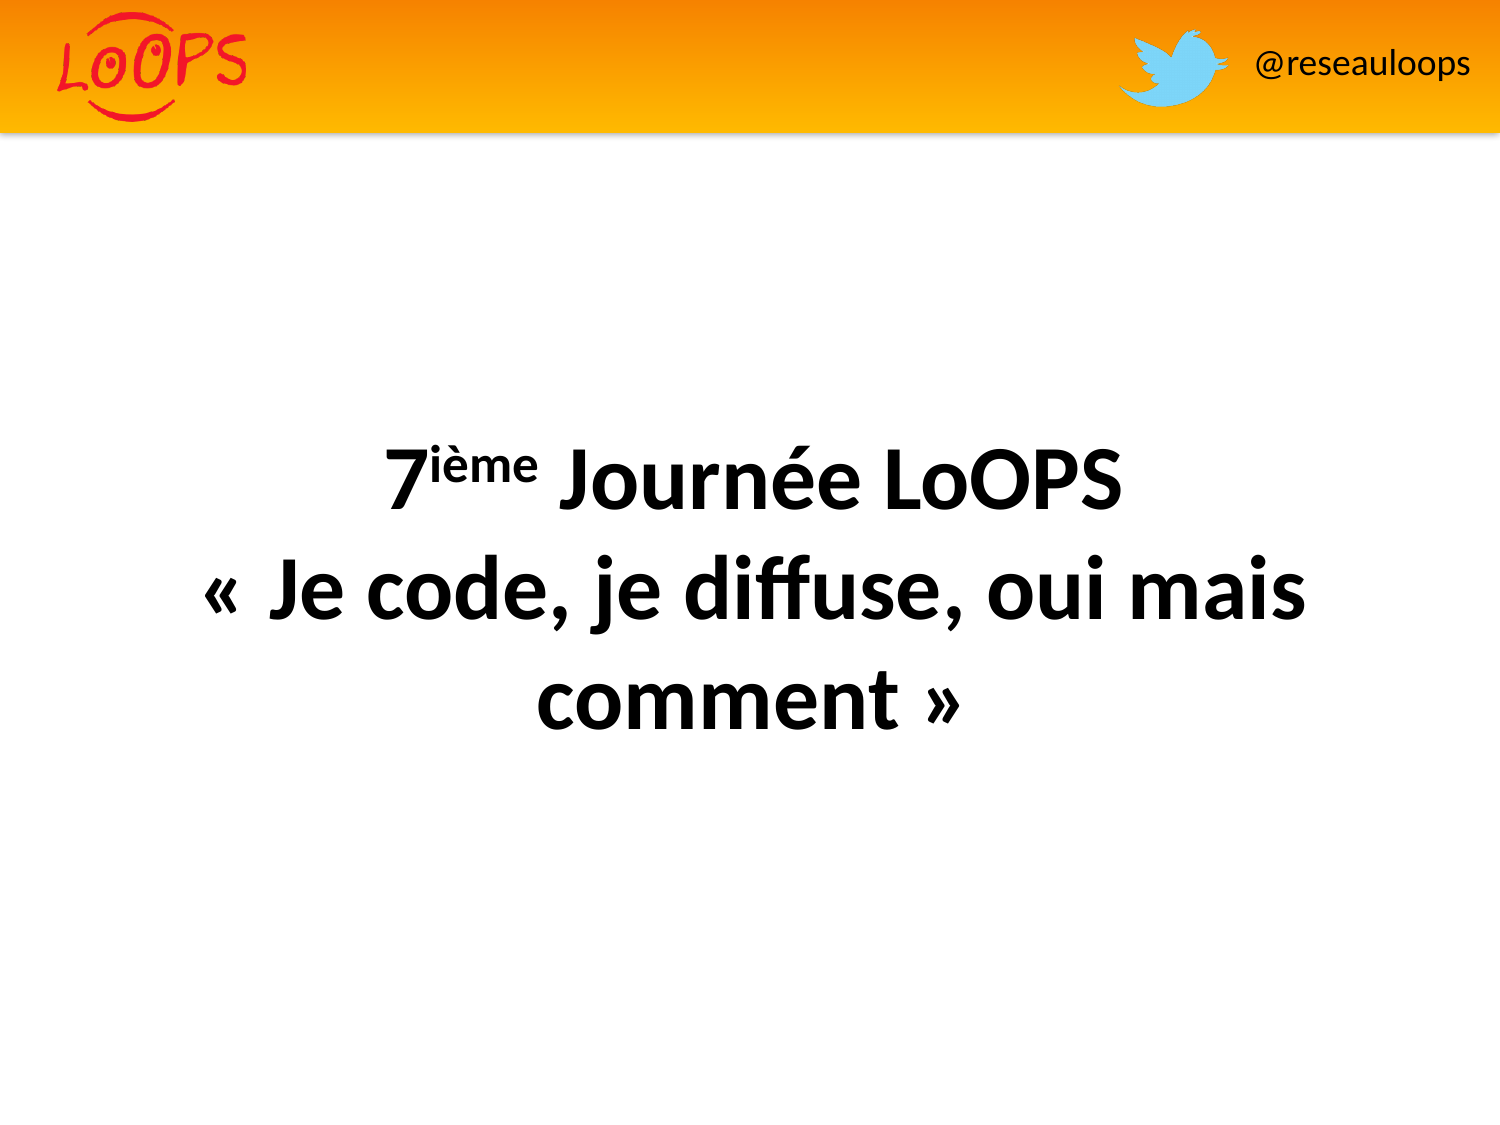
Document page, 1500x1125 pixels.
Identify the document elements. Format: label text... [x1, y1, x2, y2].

title 7ième Journée LoOPS « Je code, je diffuse, oui mais comment » [116, 410, 1392, 613]
picture [57, 0, 246, 161]
picture [1118, 12, 1231, 119]
